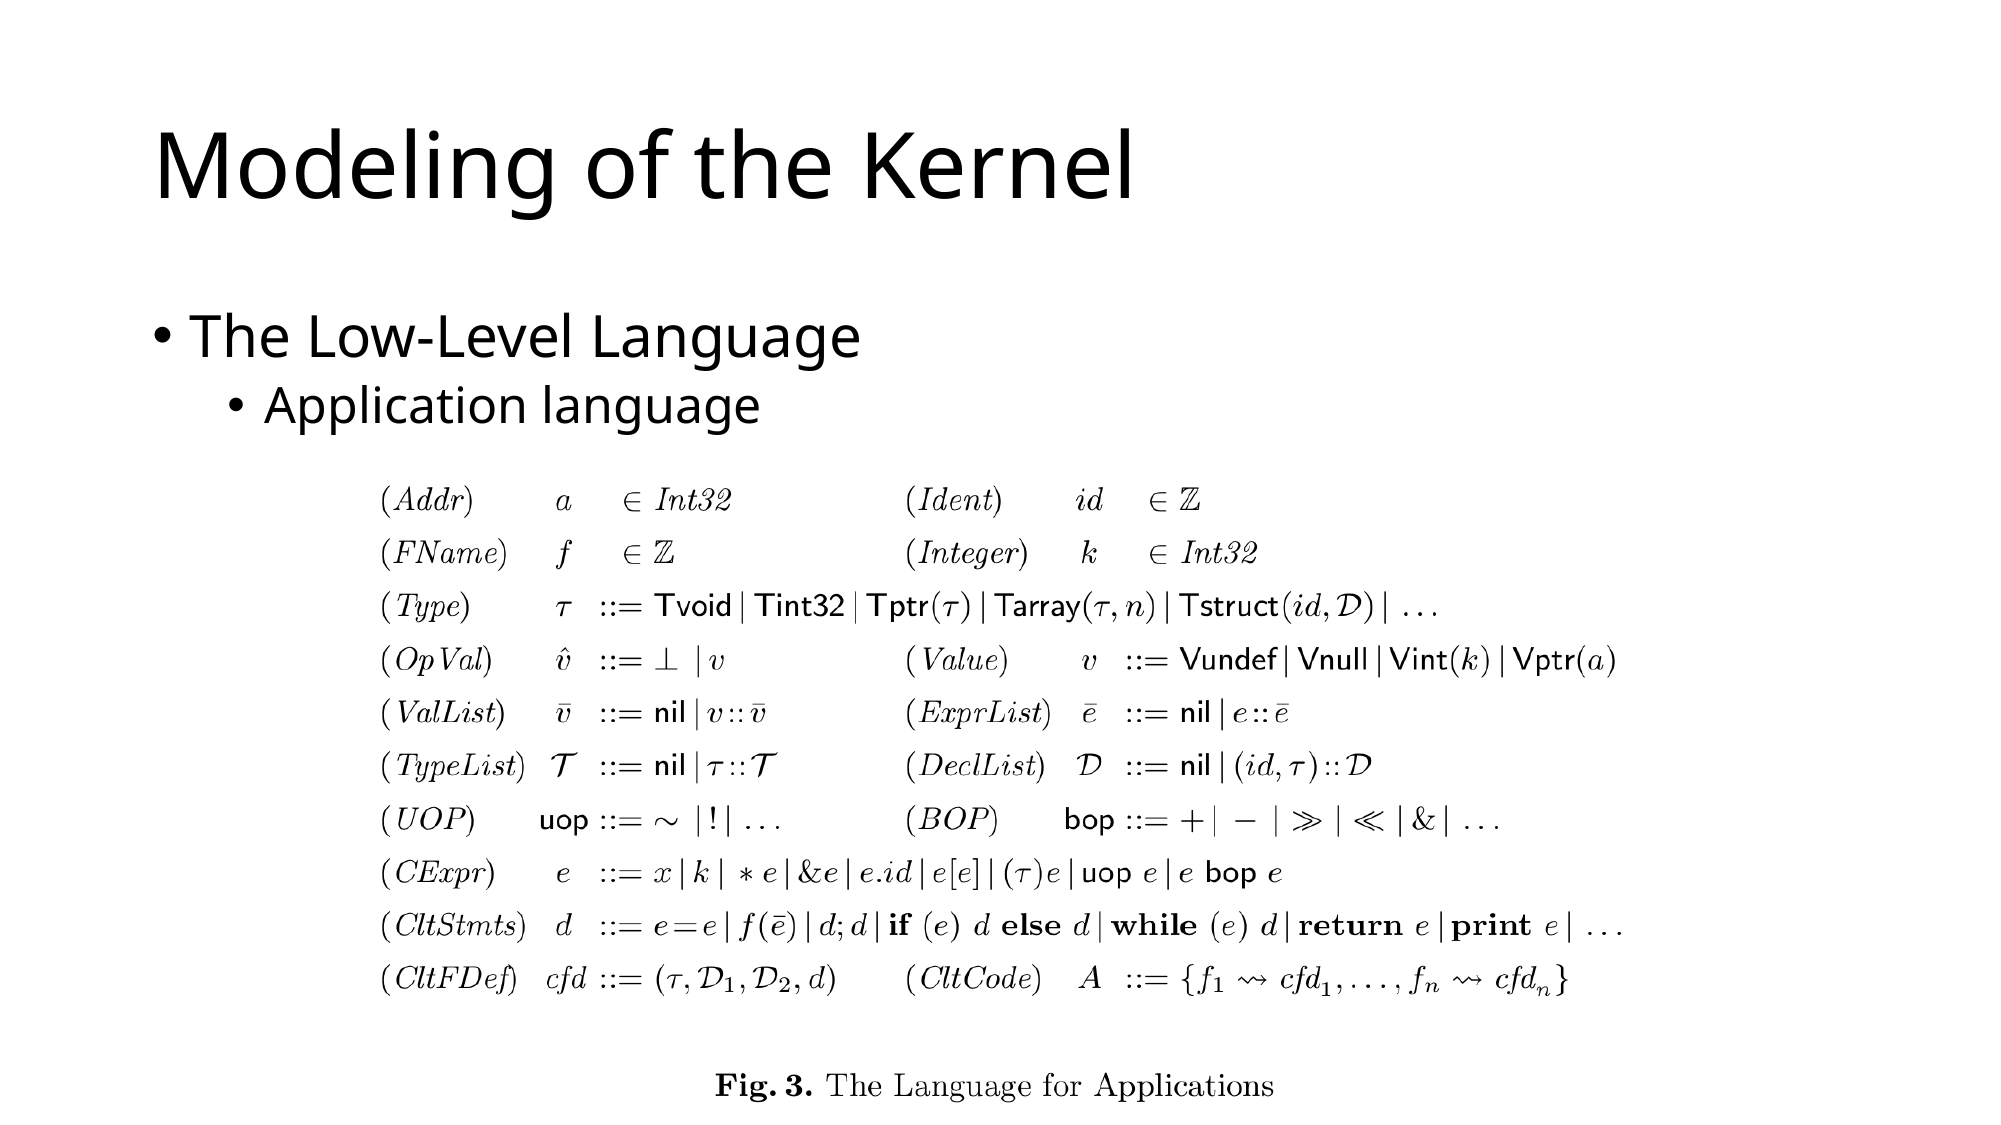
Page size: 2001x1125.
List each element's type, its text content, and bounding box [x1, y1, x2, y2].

picture [347, 450, 1653, 1125]
title Modeling of the Kernel [137, 59, 1863, 278]
list The Low-Level Language Application language [137, 299, 1863, 1014]
